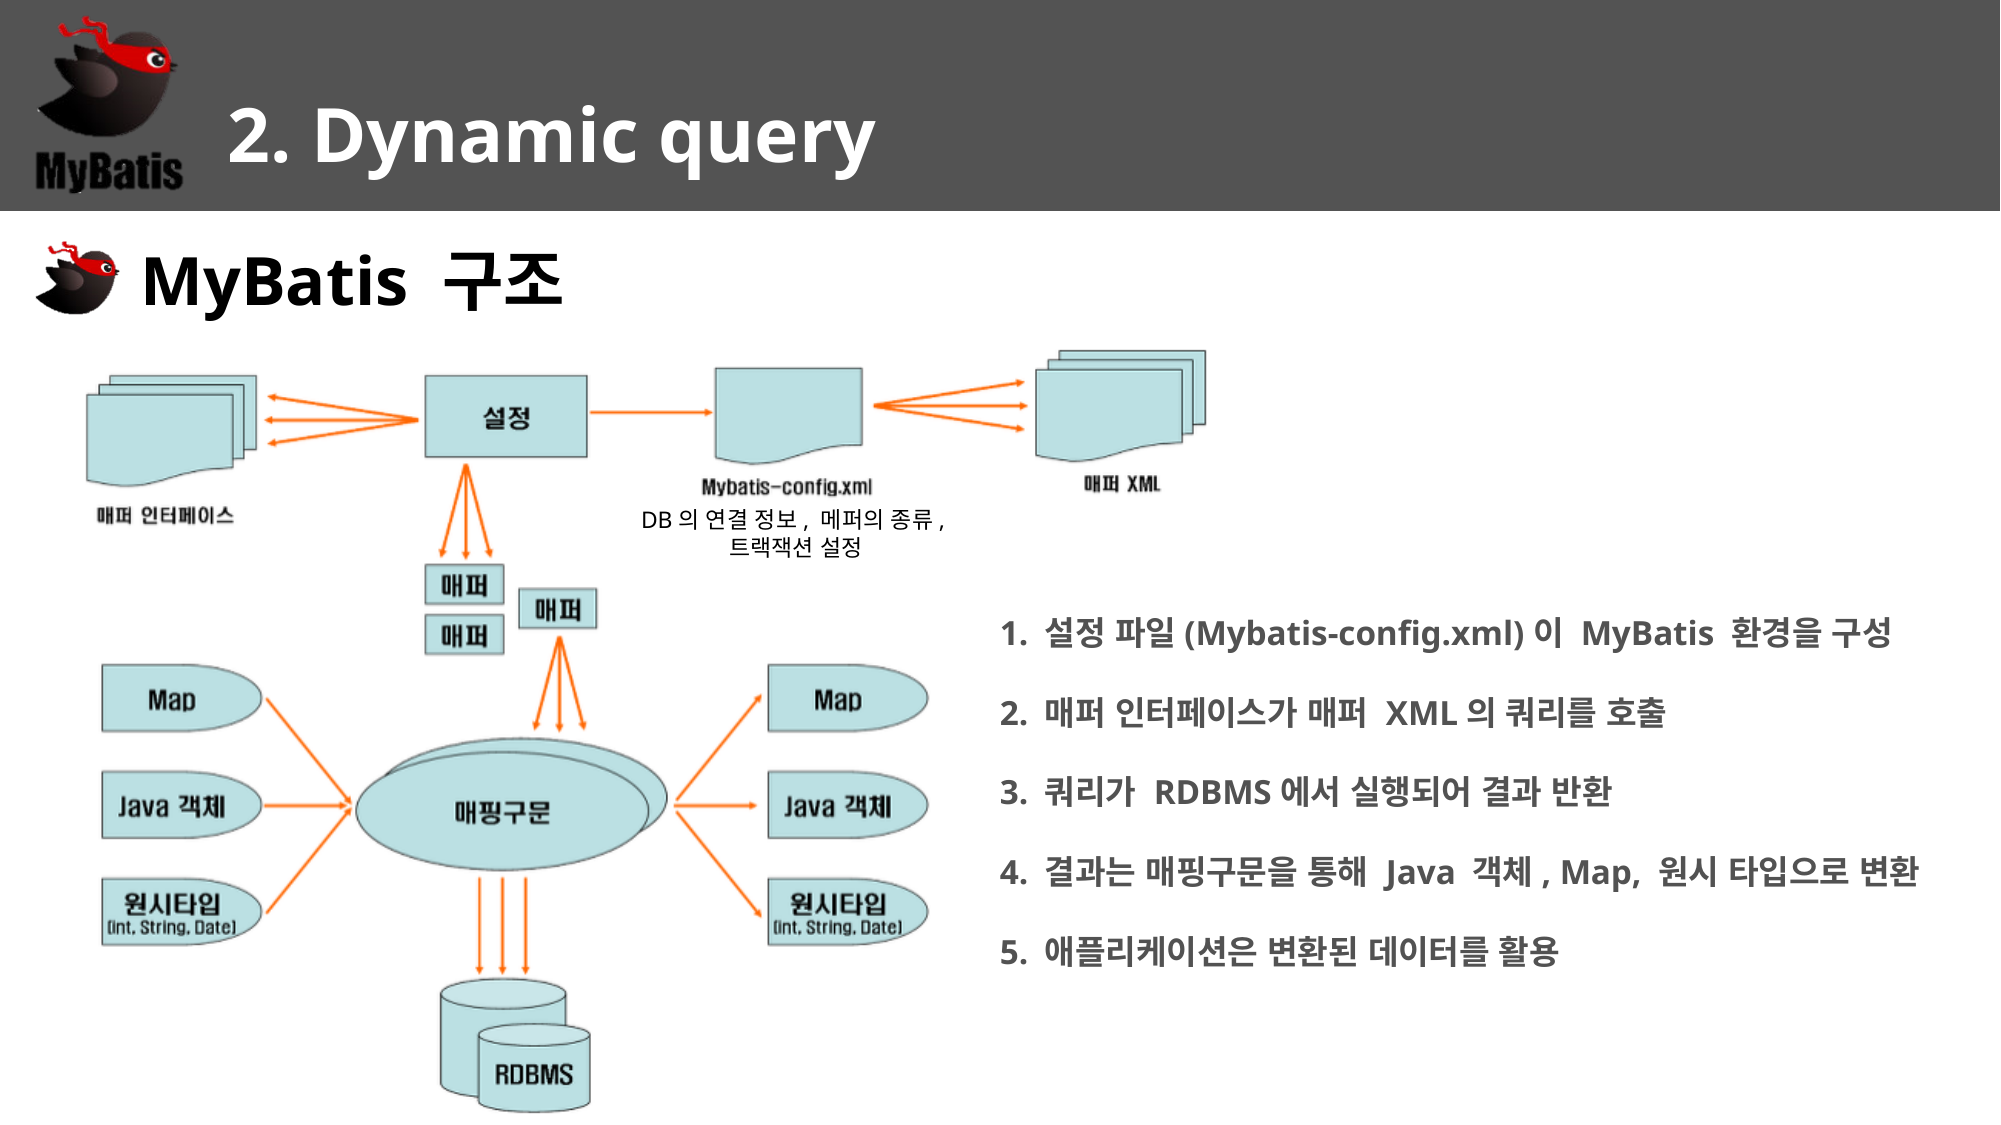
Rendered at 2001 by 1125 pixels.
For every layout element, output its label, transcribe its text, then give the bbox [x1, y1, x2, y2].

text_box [0, 0, 2000, 211]
picture [32, 0, 186, 200]
text_box MyBatis 구조 [125, 231, 1282, 326]
text_box 1. 설정 파일(Mybatis-config.xml)이 MyBatis 환경을 구성 2. 매퍼 인터페이스가 매퍼 XML의 쿼리를 호출 3. 쿼리가 RDBMS에서 실행되어 결과 반환 4. 결과는 매핑구문을 통해 Java 객체, Map, 원시 타입으로 변환 5. 애플리케이션은 변환된 데이터를 활용 [1234, 564, 2000, 979]
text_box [51, 340, 1234, 1125]
picture [32, 231, 125, 318]
